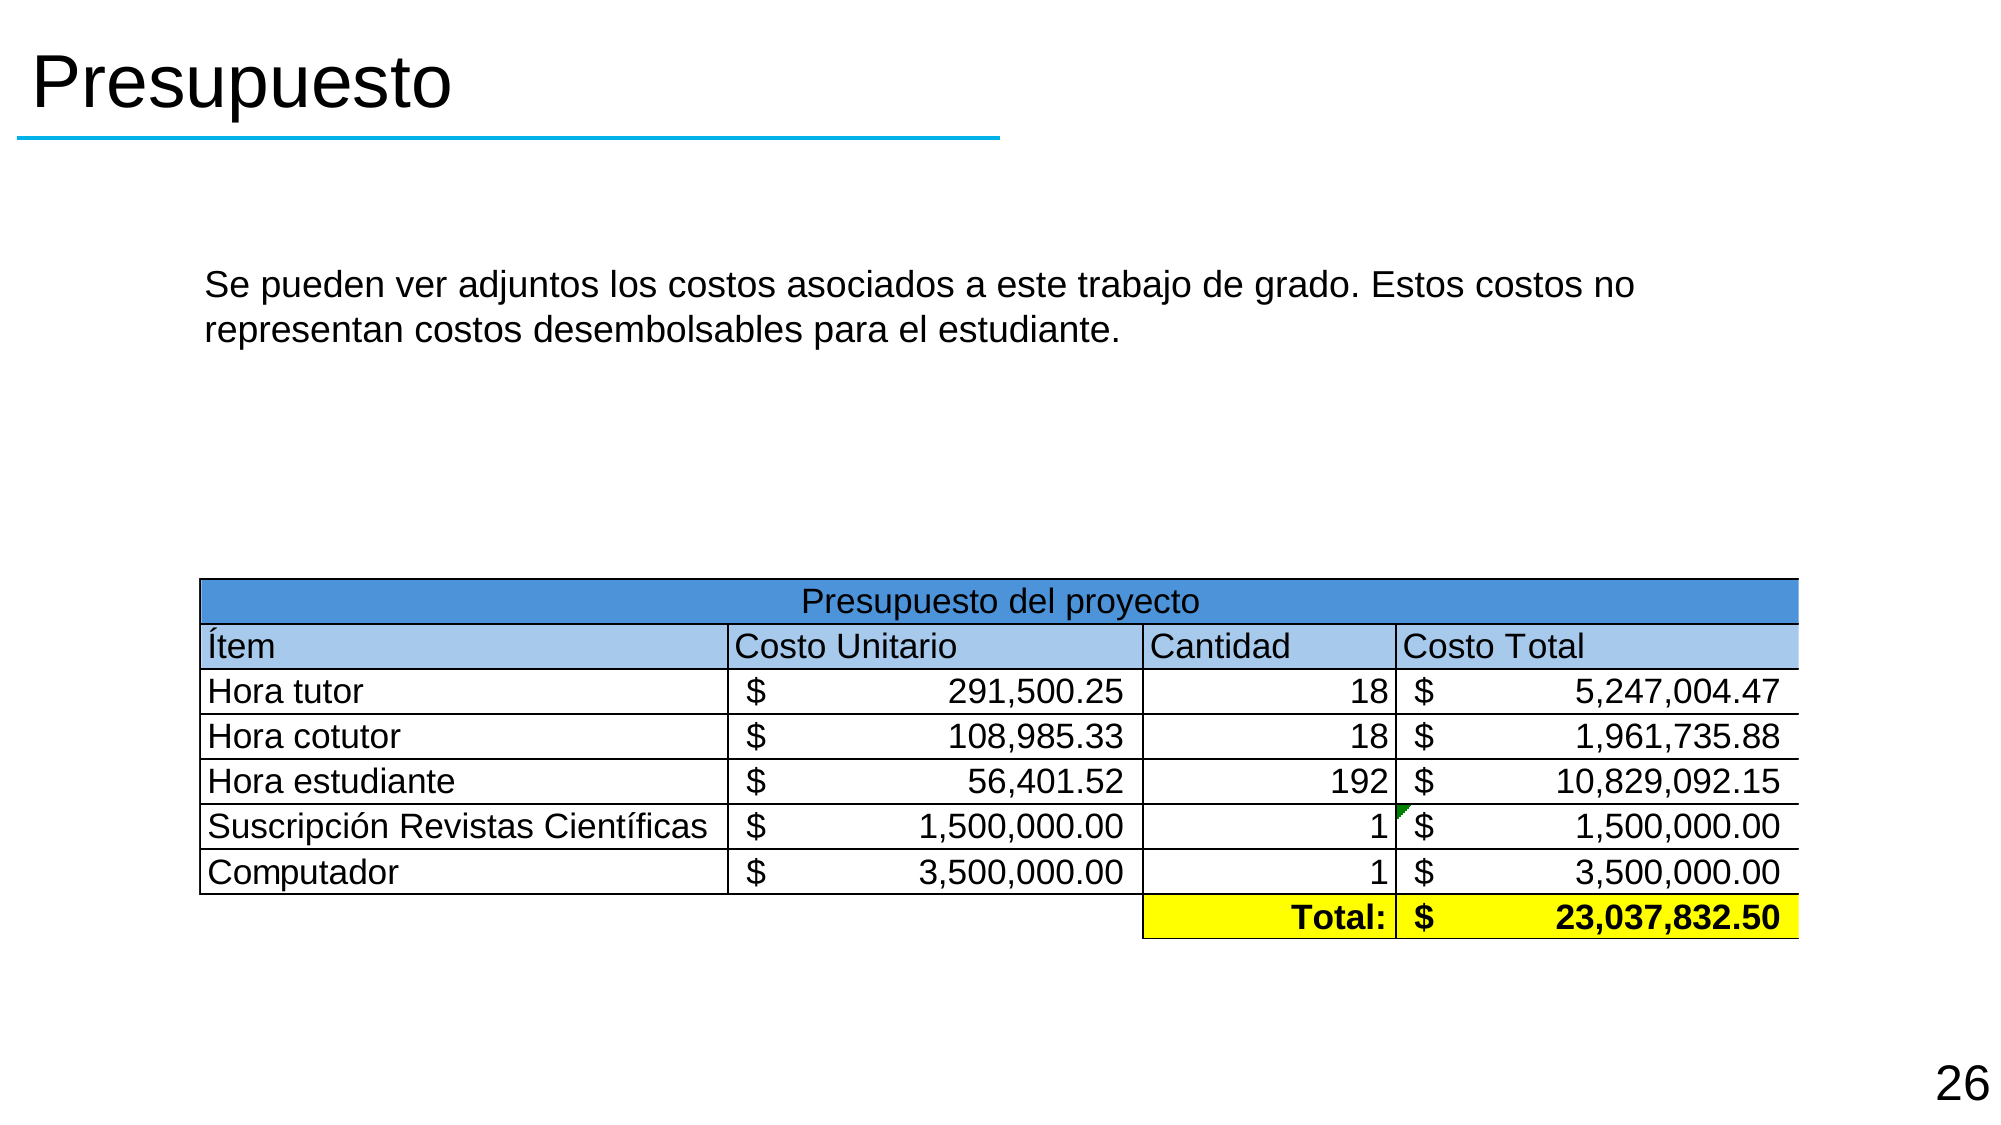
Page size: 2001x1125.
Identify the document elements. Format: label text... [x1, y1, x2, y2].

title Presupuesto [16, 0, 1360, 168]
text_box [199, 577, 1801, 941]
text_box 26 [1921, 1050, 2000, 1125]
text_box Se pueden ver adjuntos los costos asociados a este trabajo de grado. Estos costos no representan costos desembolsables para el estudiante. [189, 252, 1801, 357]
